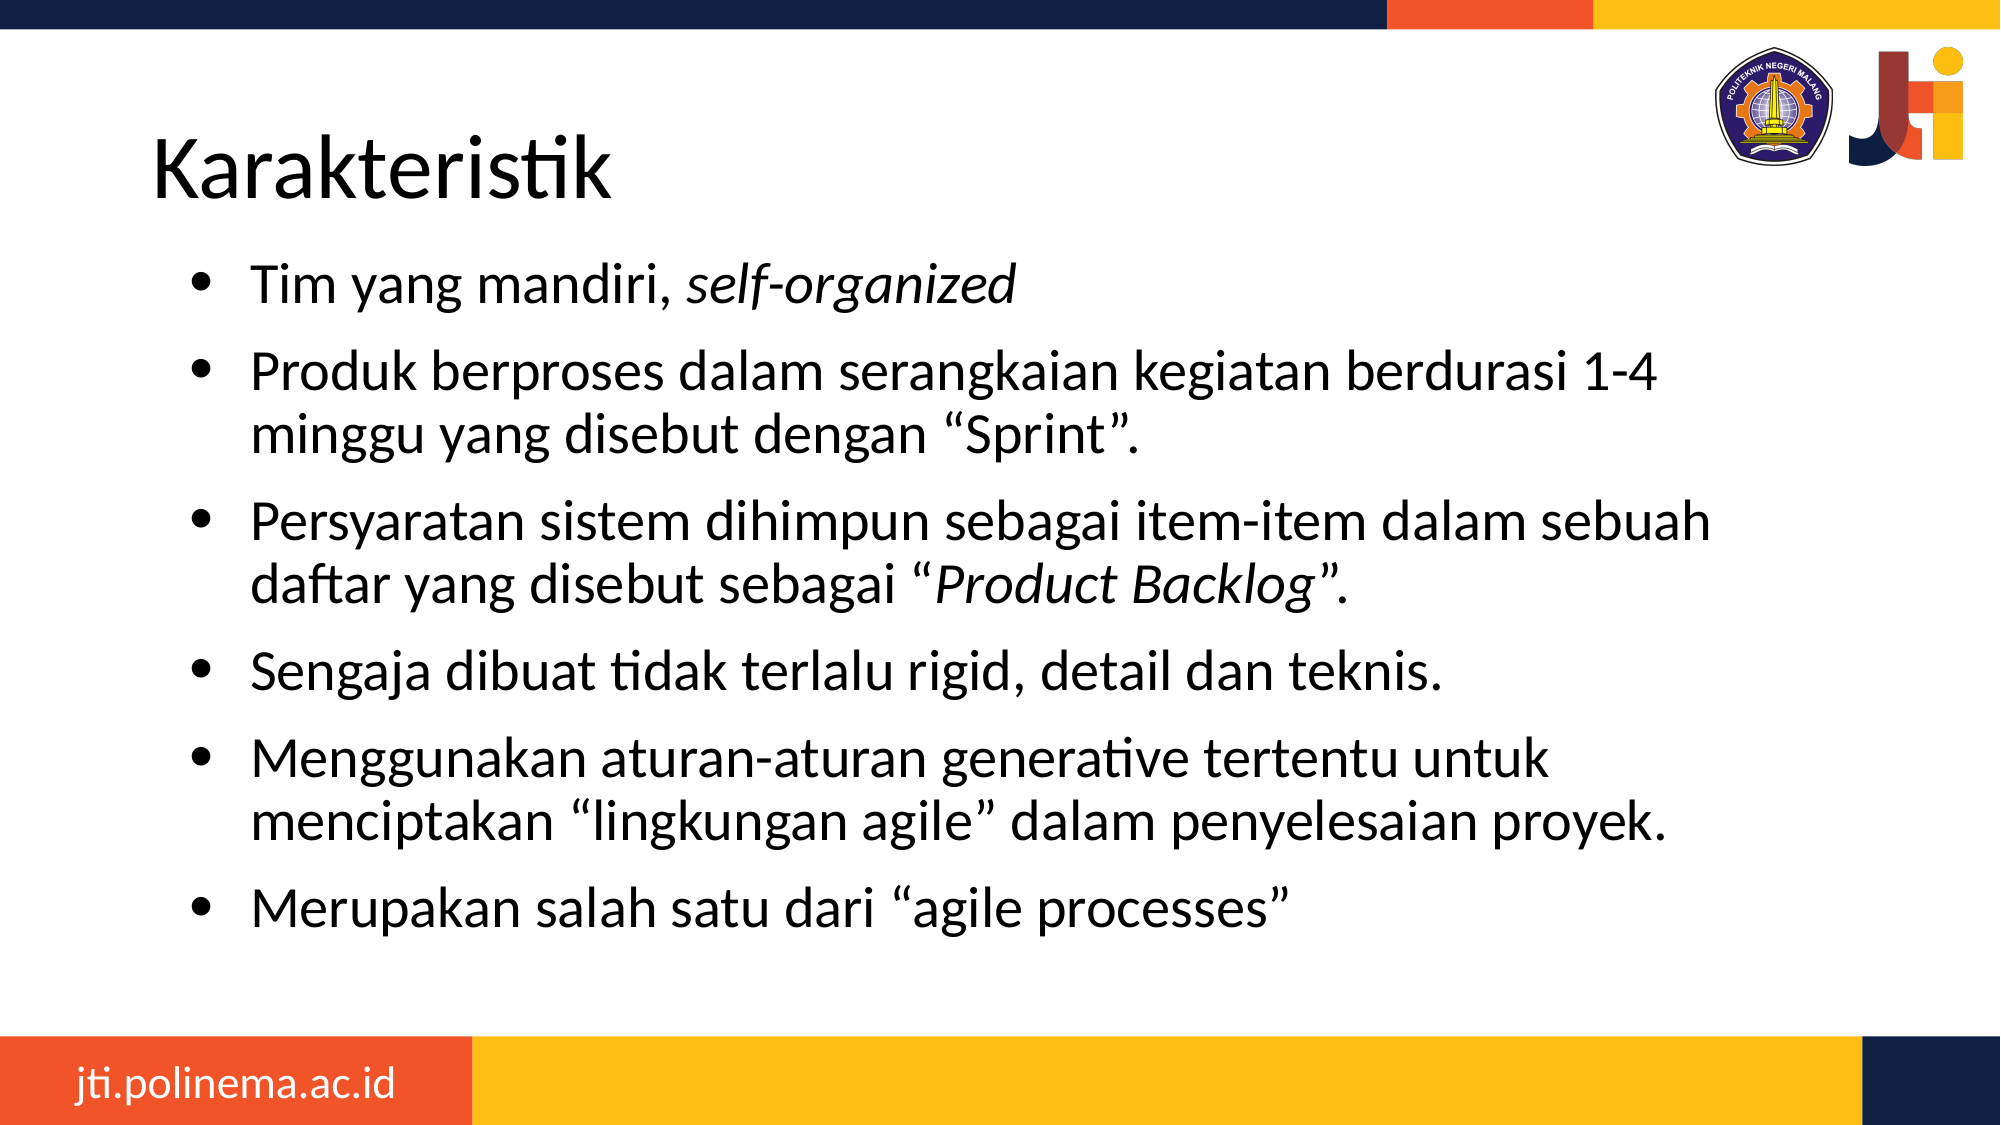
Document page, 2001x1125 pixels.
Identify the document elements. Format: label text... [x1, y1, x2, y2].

picture [1849, 47, 1963, 166]
list Tim yang mandiri, self-organized Produk berproses dalam serangkaian kegiatan berdurasi 1-4 minggu yang disebut dengan “Sprint”. Persyaratan sistem dihimpun sebagai item-item dalam sebuah daftar yang disebut sebagai “Product Backlog”. Sengaja dibuat tidak terlalu rigid, detail dan teknis. Menggunakan aturan-aturan generative tertentu untuk menciptakan “lingkungan agile” dalam penyelesaian proyek. Merupakan salah satu dari “agile processes” [137, 245, 1863, 1014]
picture [1715, 47, 1833, 59]
title Karakteristik [137, 59, 1863, 245]
